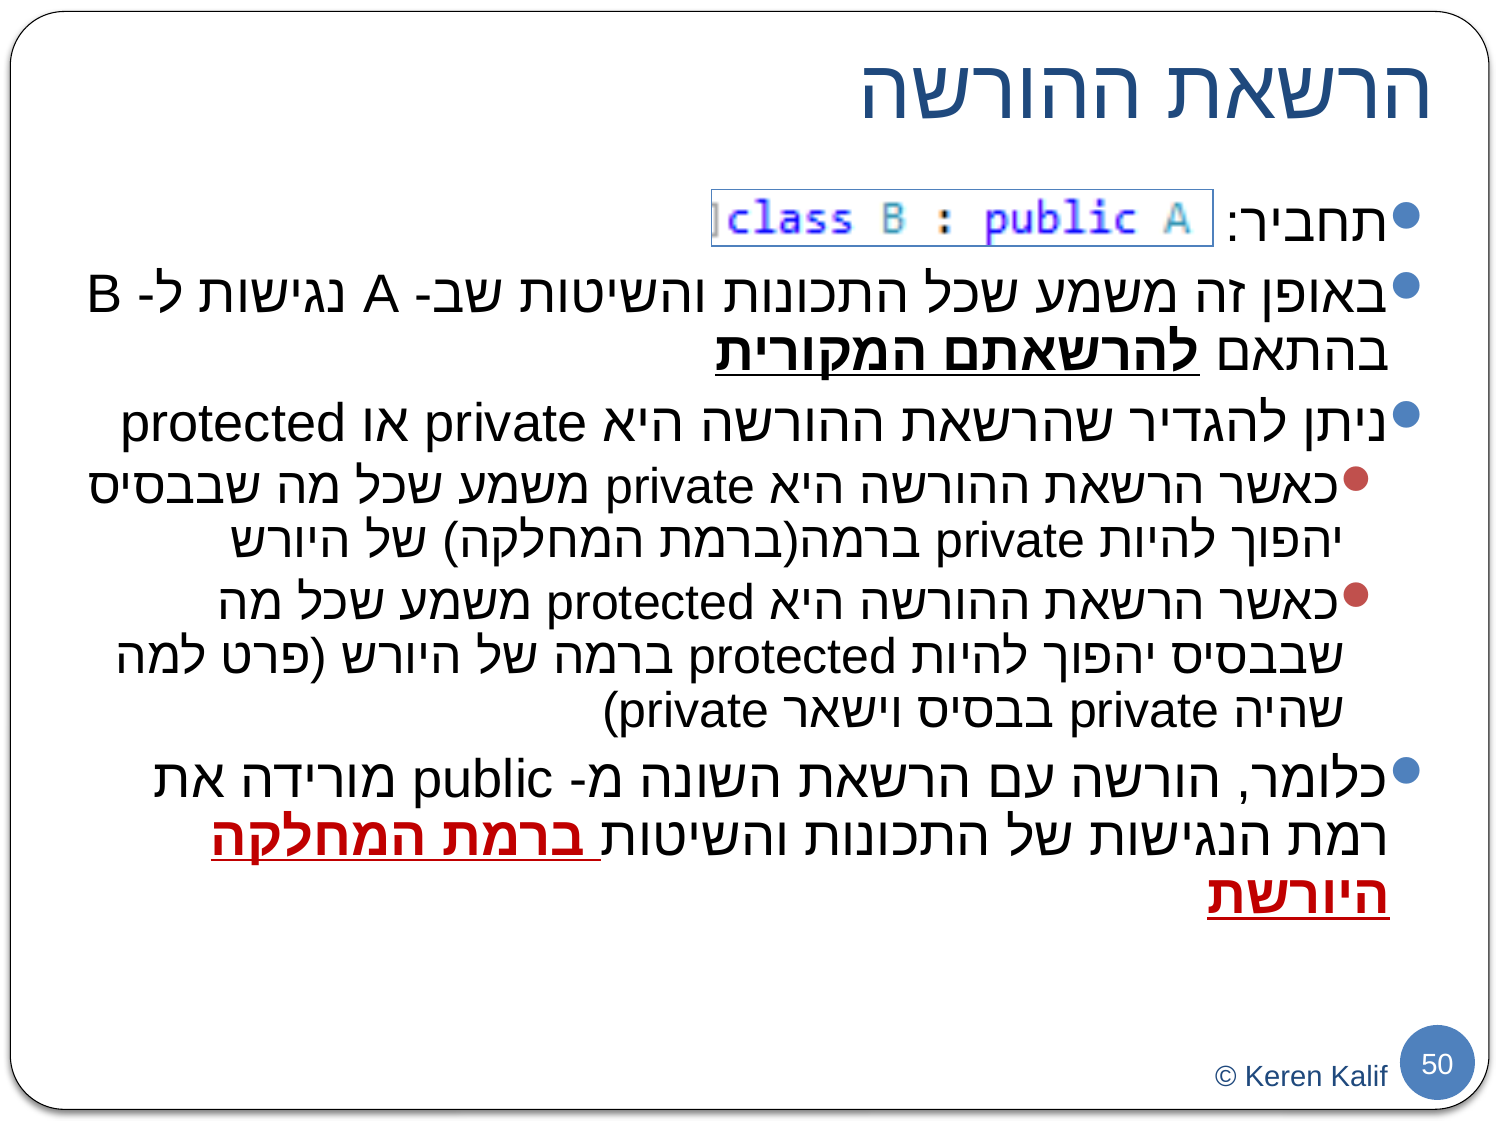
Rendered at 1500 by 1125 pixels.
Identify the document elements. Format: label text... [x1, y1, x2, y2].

list תחביר: באופן זה משמע שכל התכונות והשיטות שב- A נגישות ל- B בהתאם להרשאתם המקורית ניתן להגדיר שהרשאת ההורשה היא private או protected כאשר הרשאת ההורשה היא private משמע שכל מה שבבסיס יהפוך להיות private ברמה(ברמת המחלקה) של היורש כאשר הרשאת ההורשה היא protected משמע שכל מה שבבסיס יהפוך להיות protected ברמה של היורש (פרט למה שהיה private בבסיס וישאר private) כלומר, הורשה עם הרשאת השונה מ- public מורידה את רמת הנגישות של התכונות והשיטות ברמת המחלקה היורשת [49, 187, 1451, 1038]
slide_number 50 [1399, 1024, 1475, 1100]
footer © Keren Kalif [1200, 1037, 1500, 1113]
picture [712, 189, 1213, 246]
title הרשאת ההורשה [49, 0, 1451, 151]
